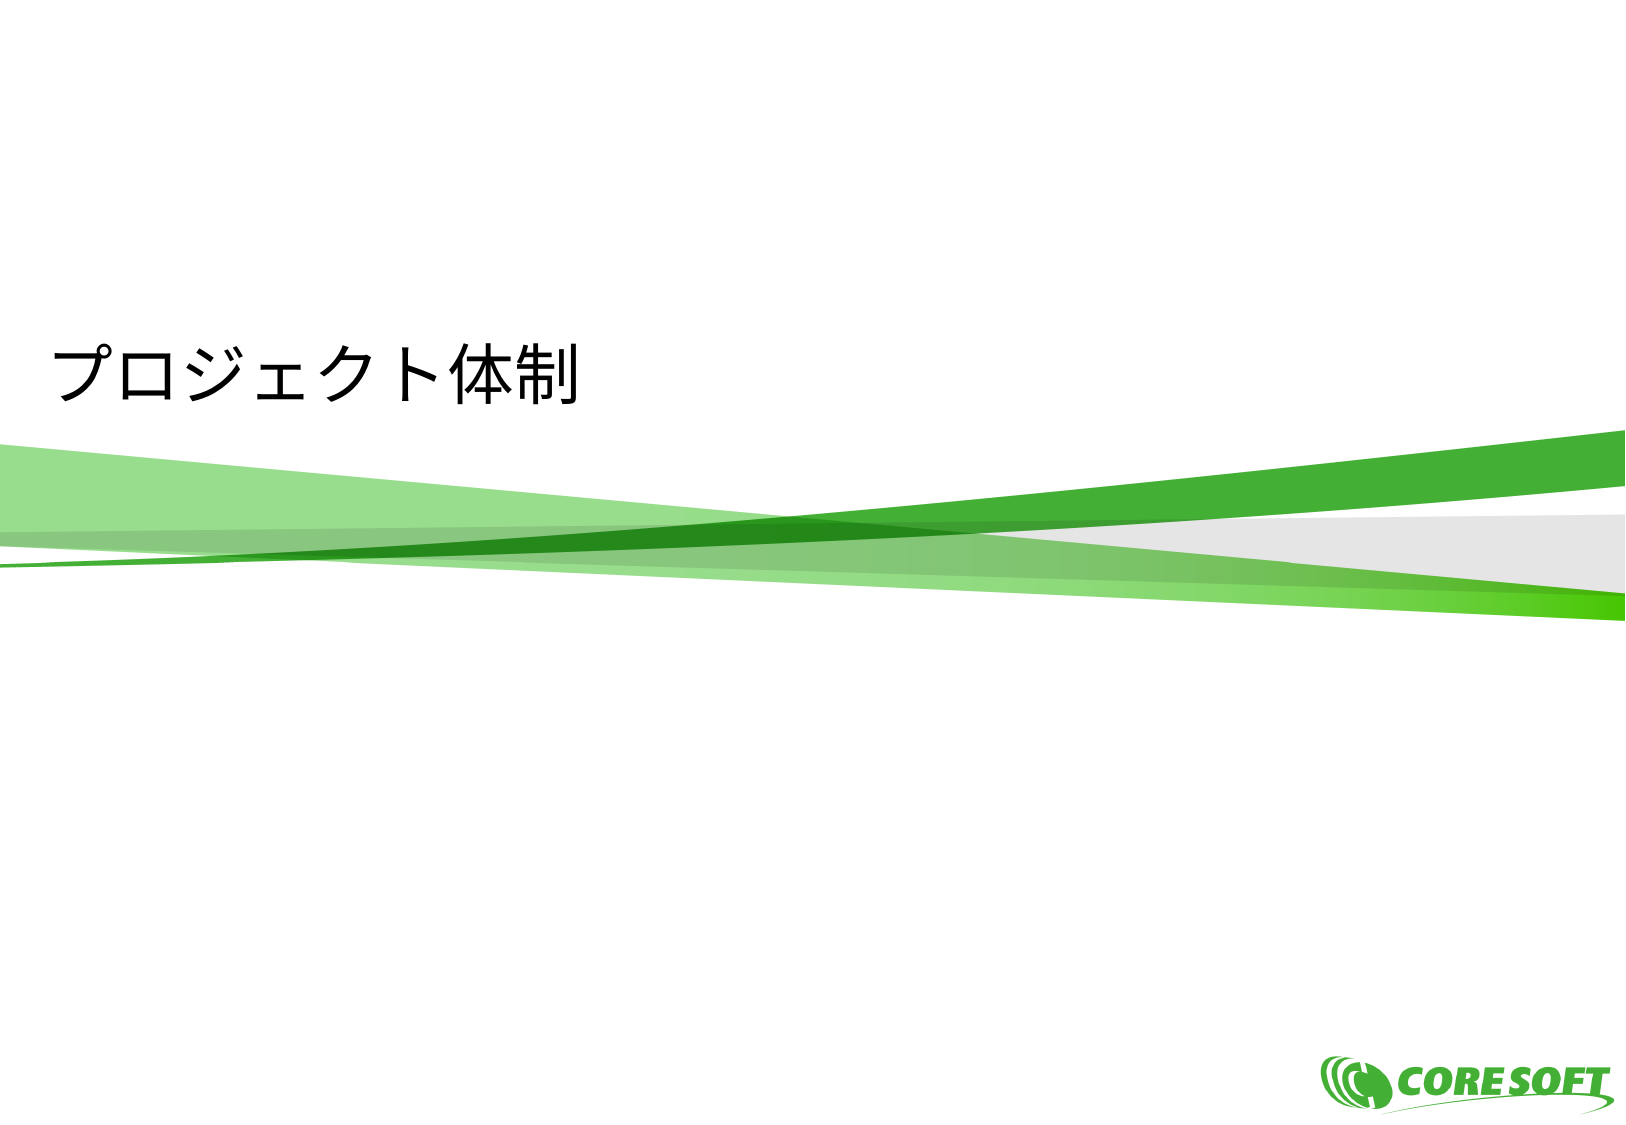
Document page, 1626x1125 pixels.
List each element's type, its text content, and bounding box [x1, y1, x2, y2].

picture [0, 0, 1625, 1125]
title プロジェクト体制 [31, 326, 1593, 414]
